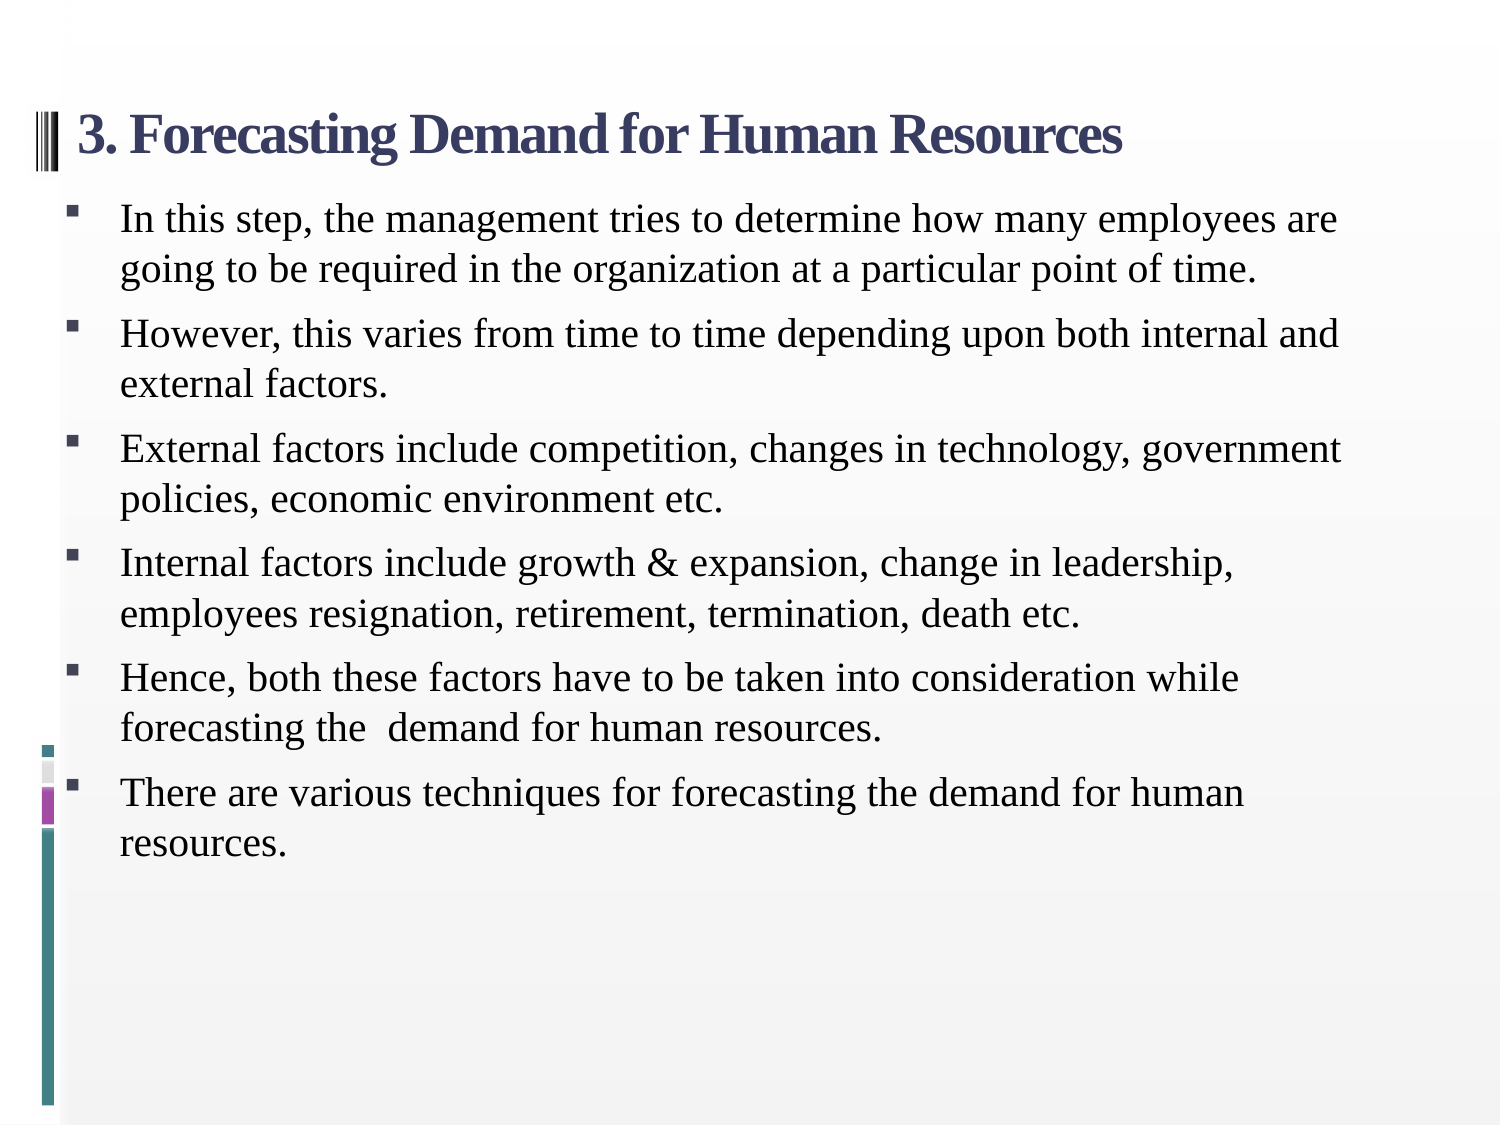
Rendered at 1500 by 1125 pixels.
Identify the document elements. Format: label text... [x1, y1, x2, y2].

title 3. Forecasting Demand for Human Resources [62, 87, 1453, 211]
list In this step, the management tries to determine how many employees are going to be required in the organization at a particular point of time. However, this varies from time to time depending upon both internal and external factors. External factors include competition, changes in technology, government policies, economic environment etc. Internal factors include growth & expansion, change in leadership, employees resignation, retirement, termination, death etc. Hence, both these factors have to be taken into consideration while forecasting the demand for human resources. There are various techniques for forecasting the demand for human resources. [37, 183, 1389, 1125]
